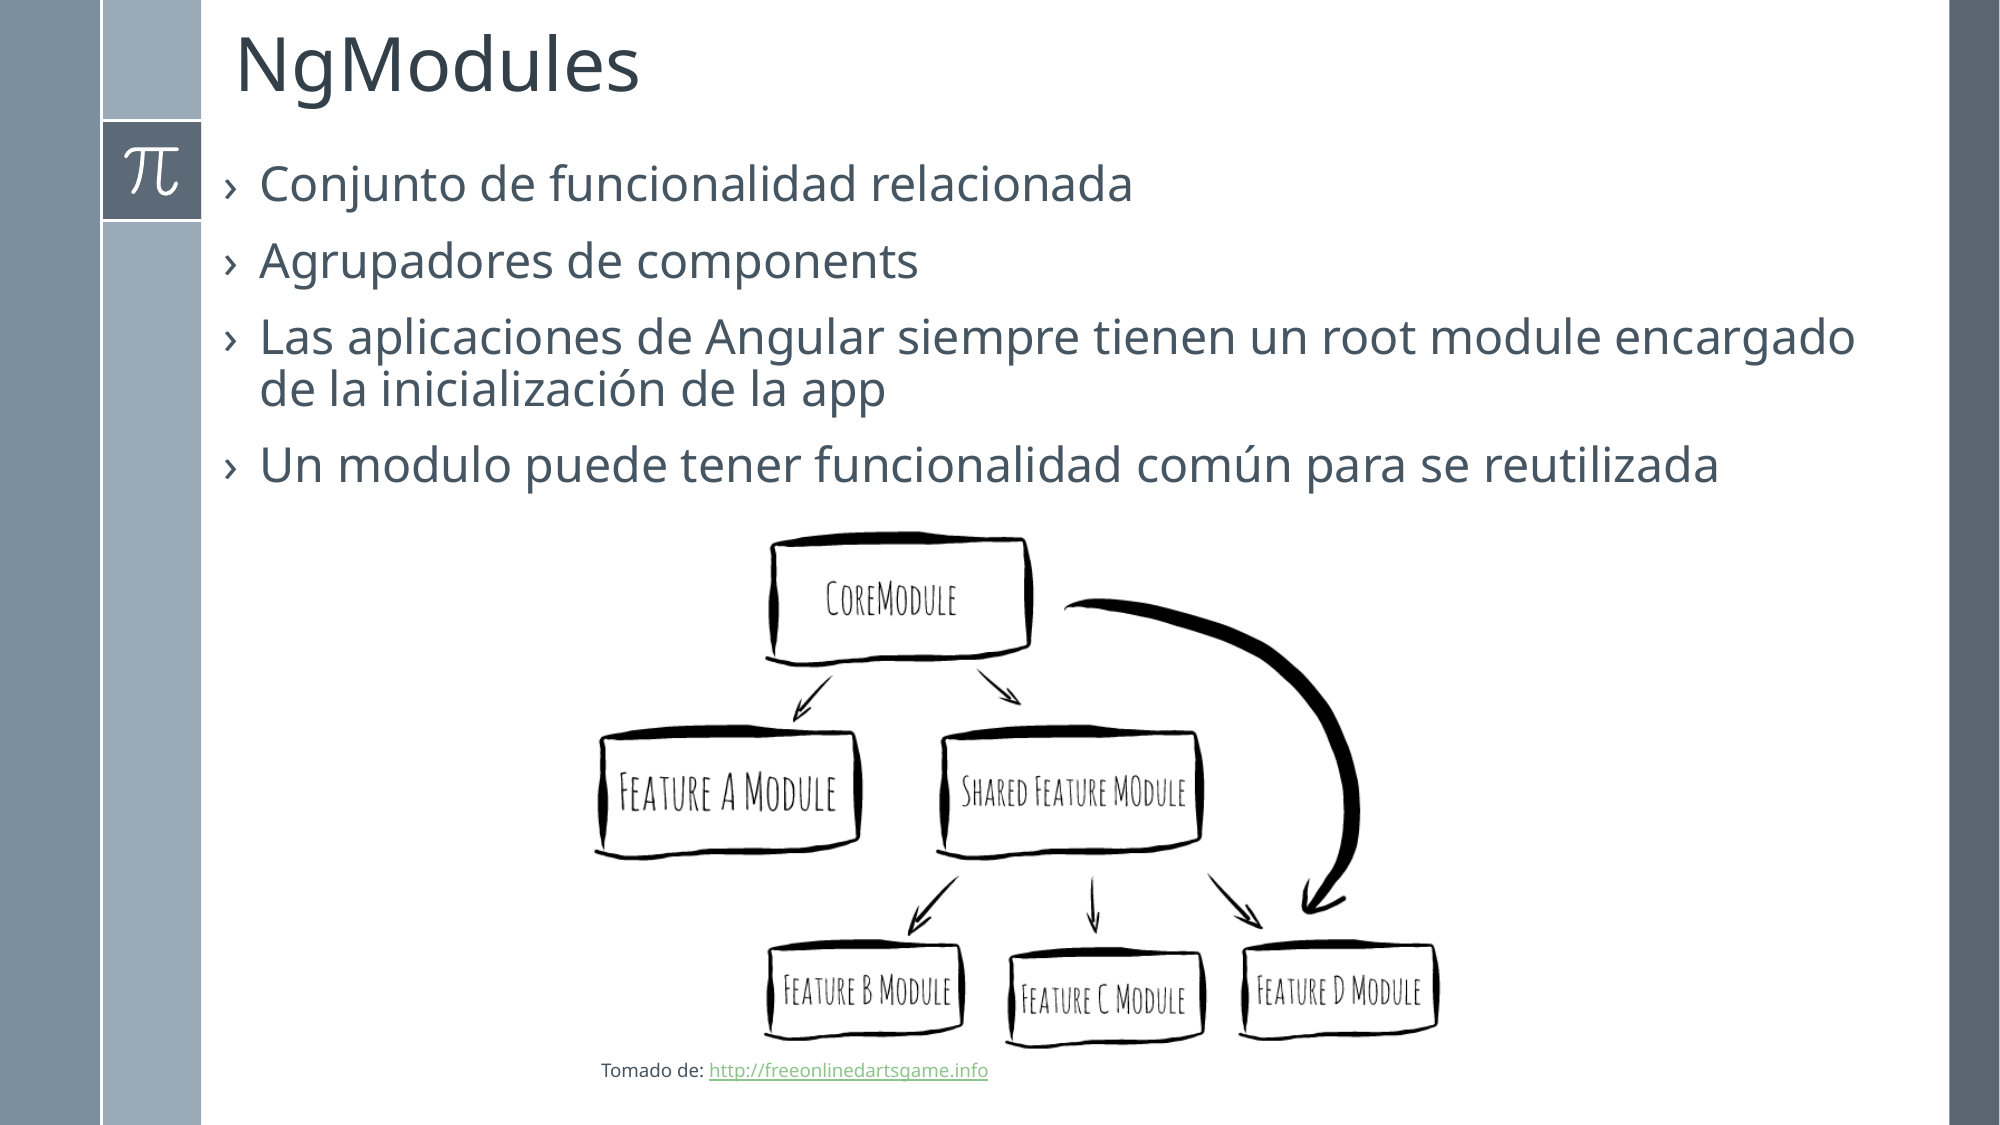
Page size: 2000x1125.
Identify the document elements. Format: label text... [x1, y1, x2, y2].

text_box Tomado de: http://freeonlinedartsgame.info [586, 1071, 1359, 1092]
title NgModules [220, 7, 1825, 116]
list Conjunto de funcionalidad relacionada Agrupadores de components Las aplicaciones de Angular siempre tienen un root module encargado de la inicialización de la app Un modulo puede tener funcionalidad común para se reutilizada [208, 152, 1933, 504]
picture [562, 499, 1473, 1071]
